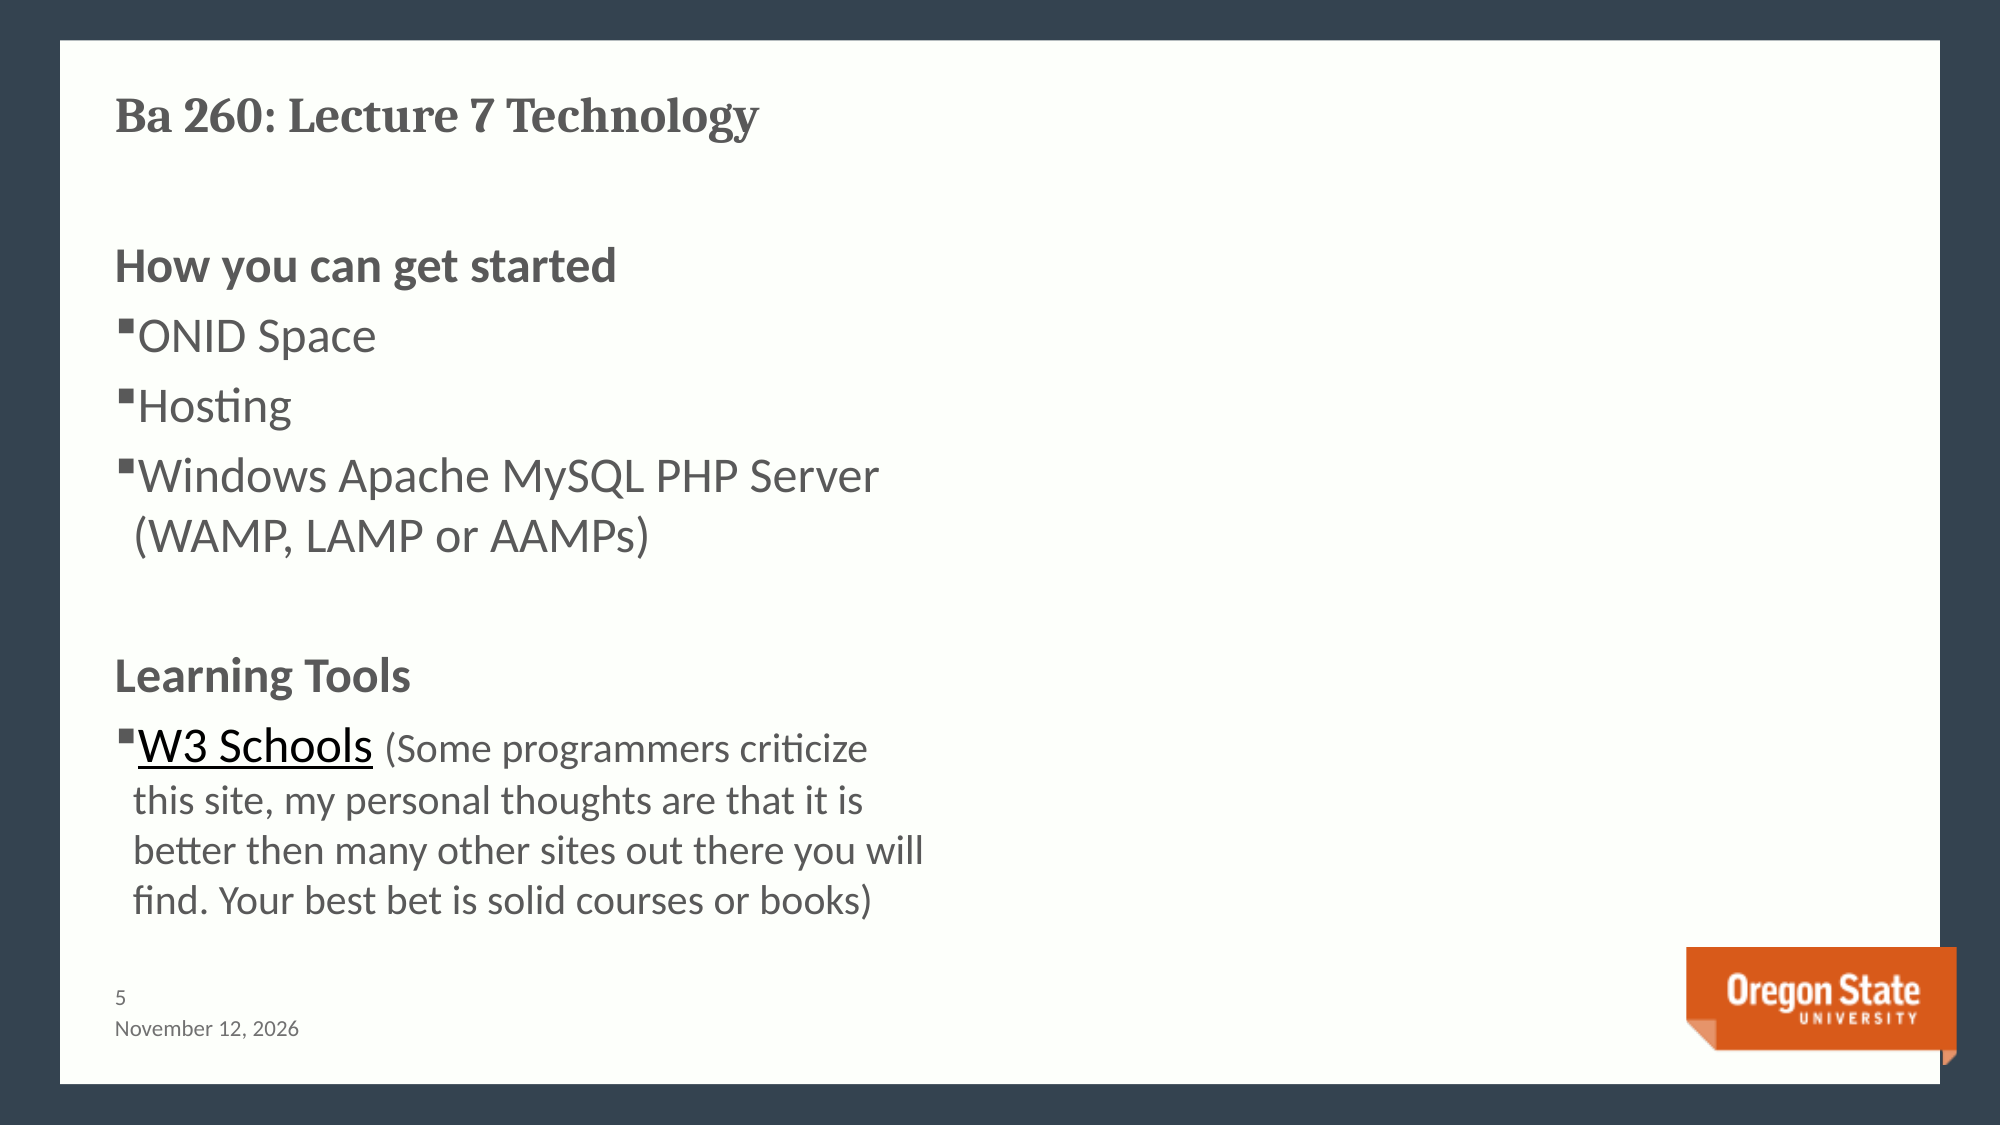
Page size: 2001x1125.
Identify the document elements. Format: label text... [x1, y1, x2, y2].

slide_number 4 [99, 982, 180, 1013]
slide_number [99, 1012, 500, 1043]
list How you can get started ONID Space Hosting Windows Apache MySQL PHP Server (WAMP, LAMP or AAMPs) Learning Tools W3 Schools (Some programmers criticize this site, my personal thoughts are that it is better then many other sites out there you will find. Your best bet is solid courses or books) [99, 224, 943, 938]
title Ba 260: Lecture 7 Technology [99, 75, 1900, 188]
